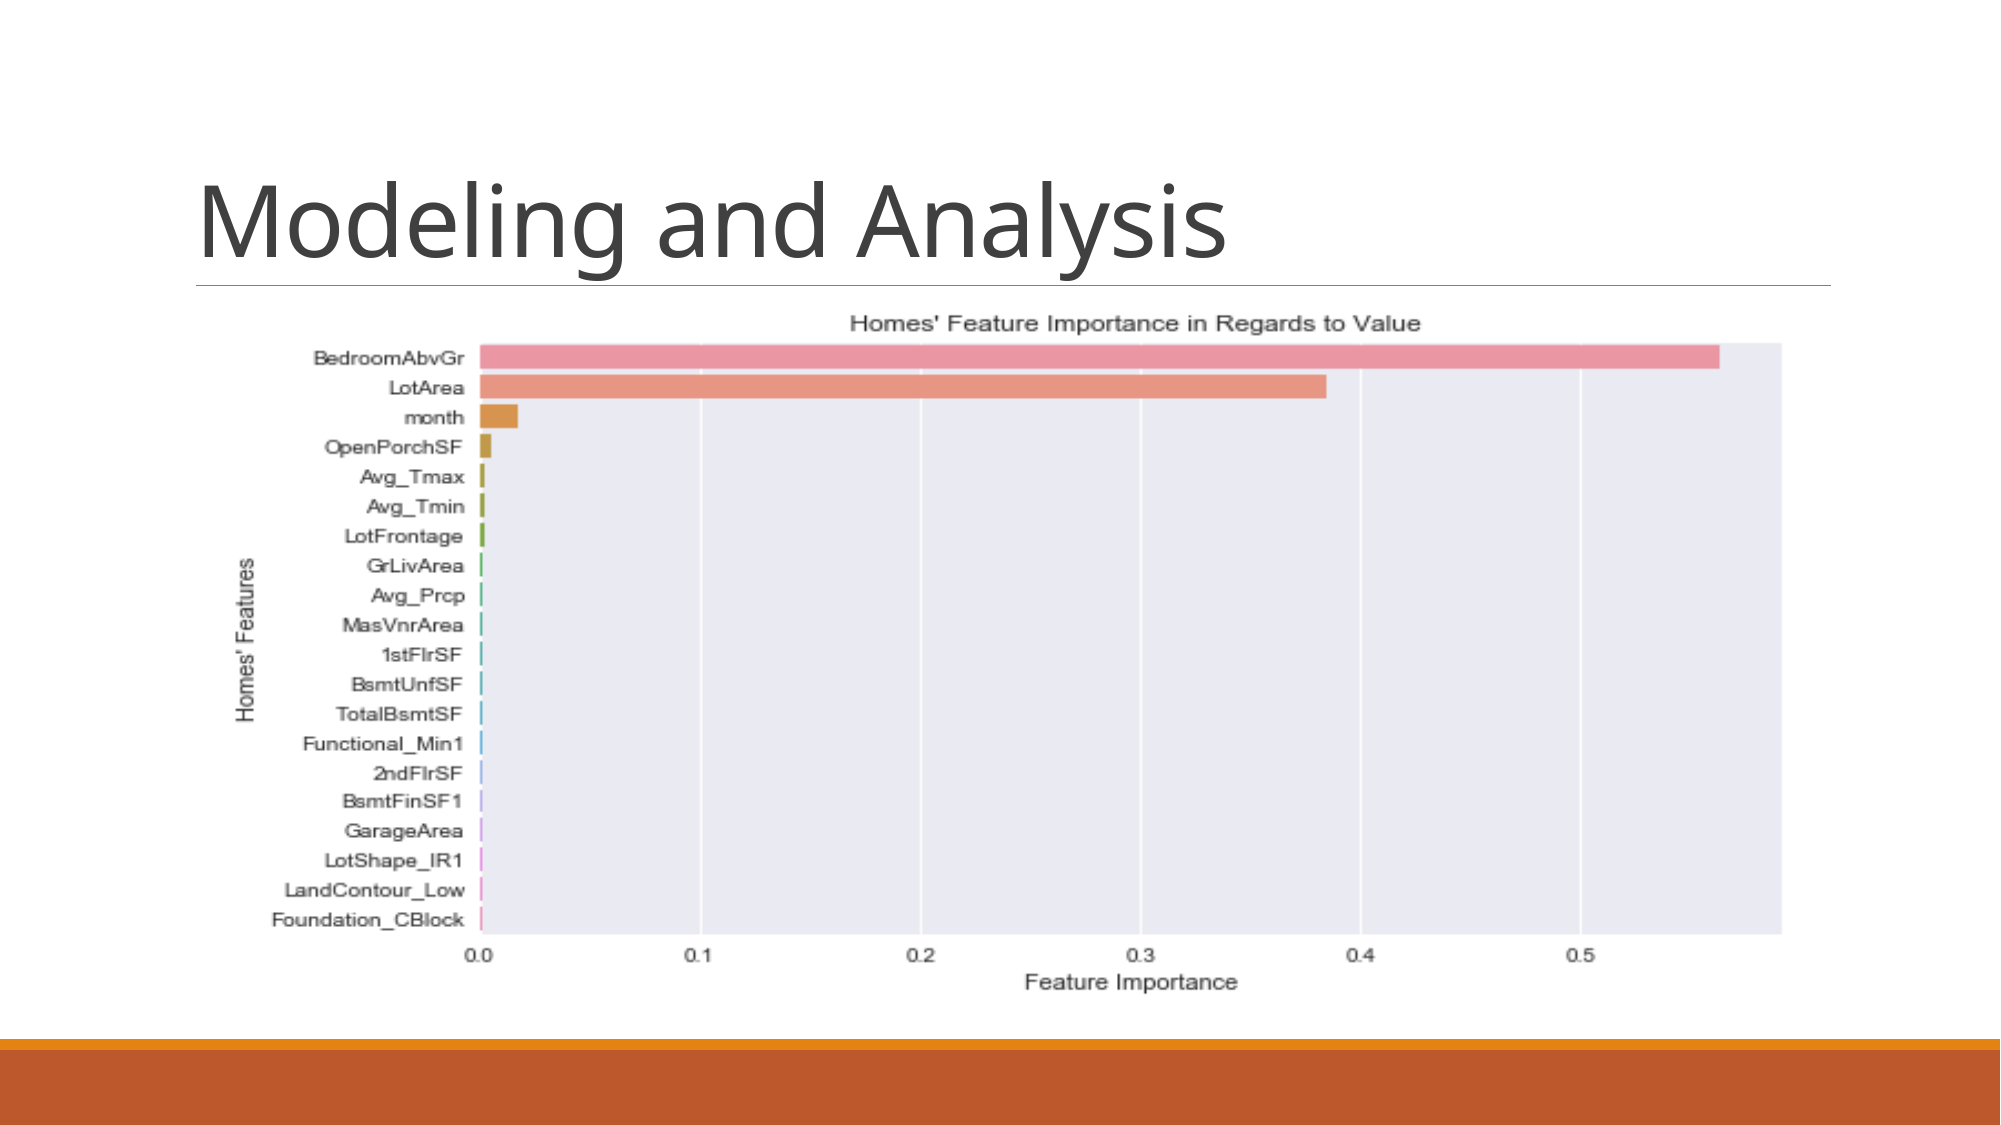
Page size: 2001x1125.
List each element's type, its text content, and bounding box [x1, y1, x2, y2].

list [223, 302, 1799, 1009]
title Modeling and Analysis [180, 47, 1830, 285]
